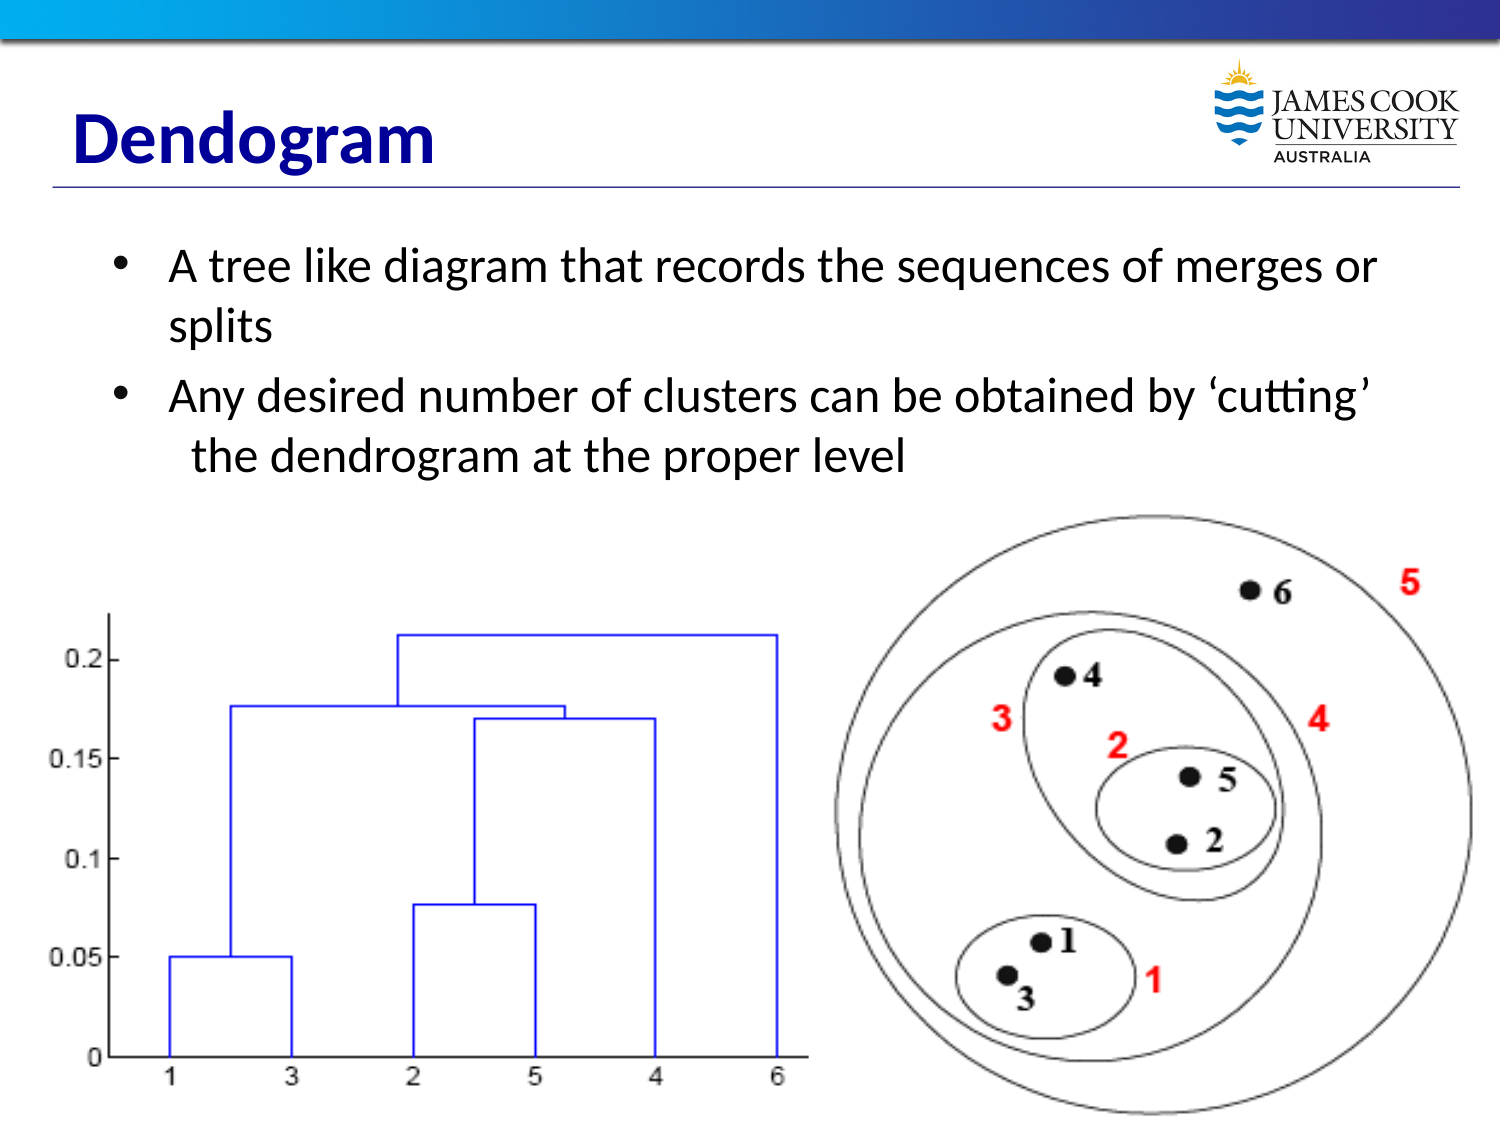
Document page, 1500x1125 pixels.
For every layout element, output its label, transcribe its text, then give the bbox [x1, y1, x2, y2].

title Dendogram [57, 99, 1328, 169]
picture [0, 0, 1500, 1125]
list A tree like diagram that records the sequences of merges or splits Any desired number of clusters can be obtained by ‘cutting’ the dendrogram at the proper level [36, 224, 1408, 502]
